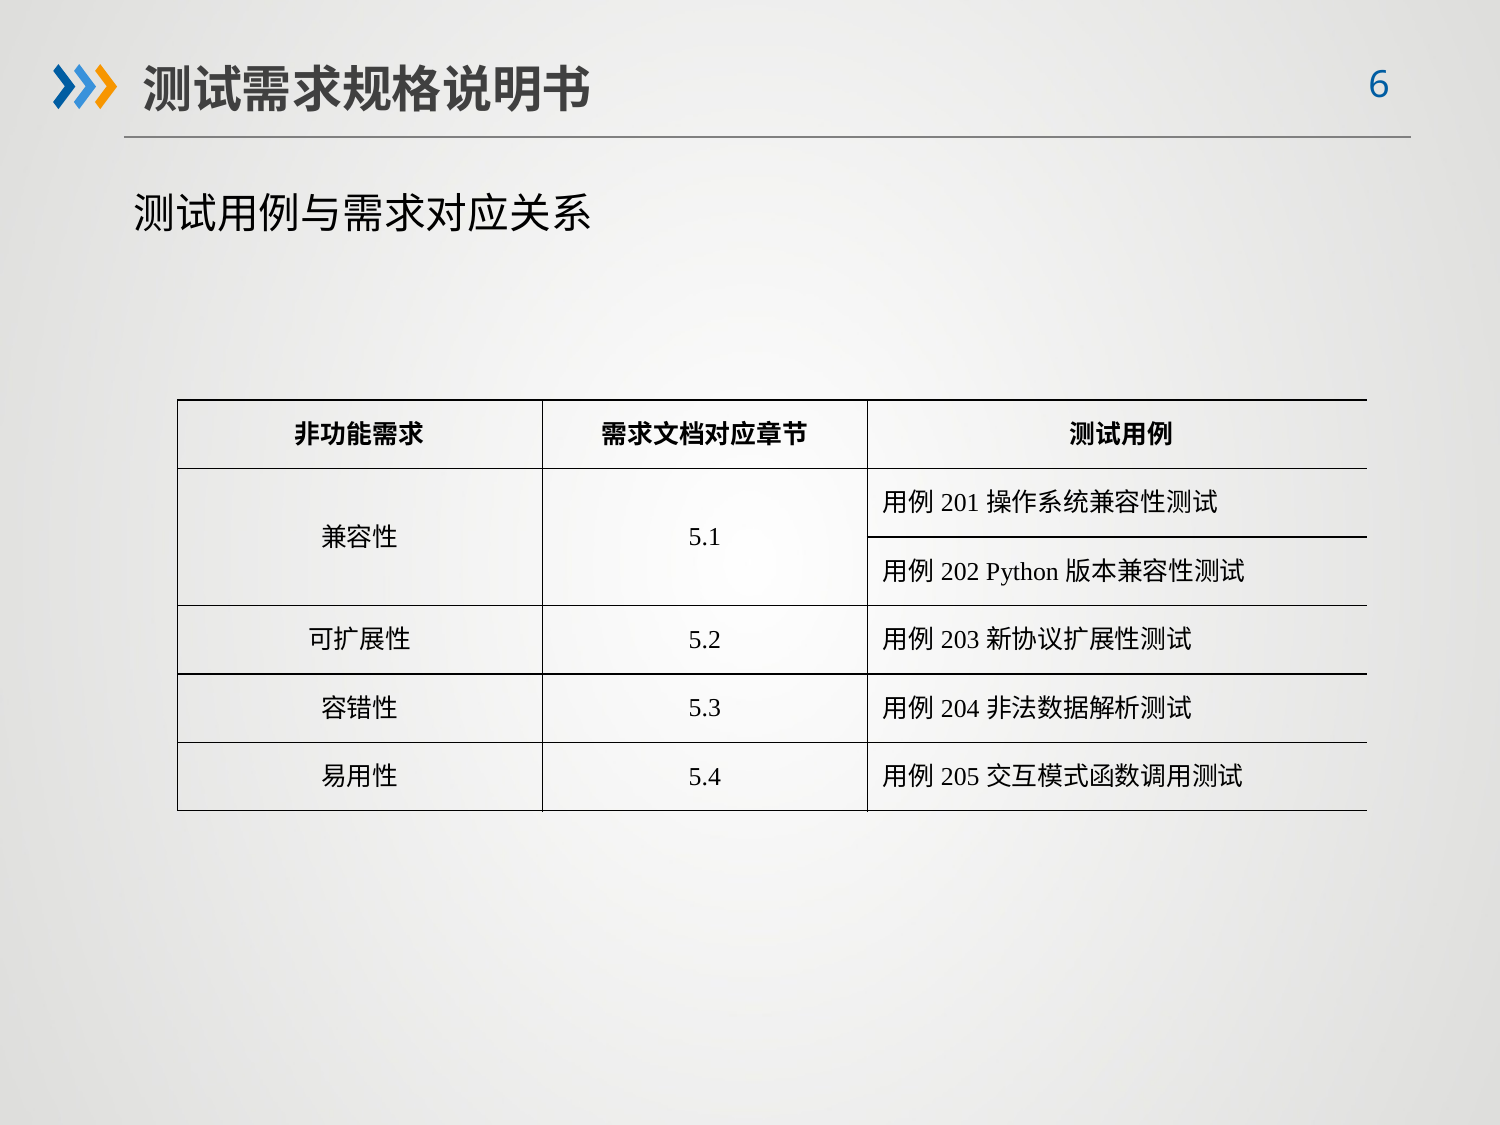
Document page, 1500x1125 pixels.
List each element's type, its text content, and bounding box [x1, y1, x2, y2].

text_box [176, 399, 1368, 857]
text_box 测试用例与需求对应关系 [118, 179, 608, 245]
picture [0, 0, 1500, 1125]
text_box 测试需求规格说明书 [127, 49, 608, 125]
